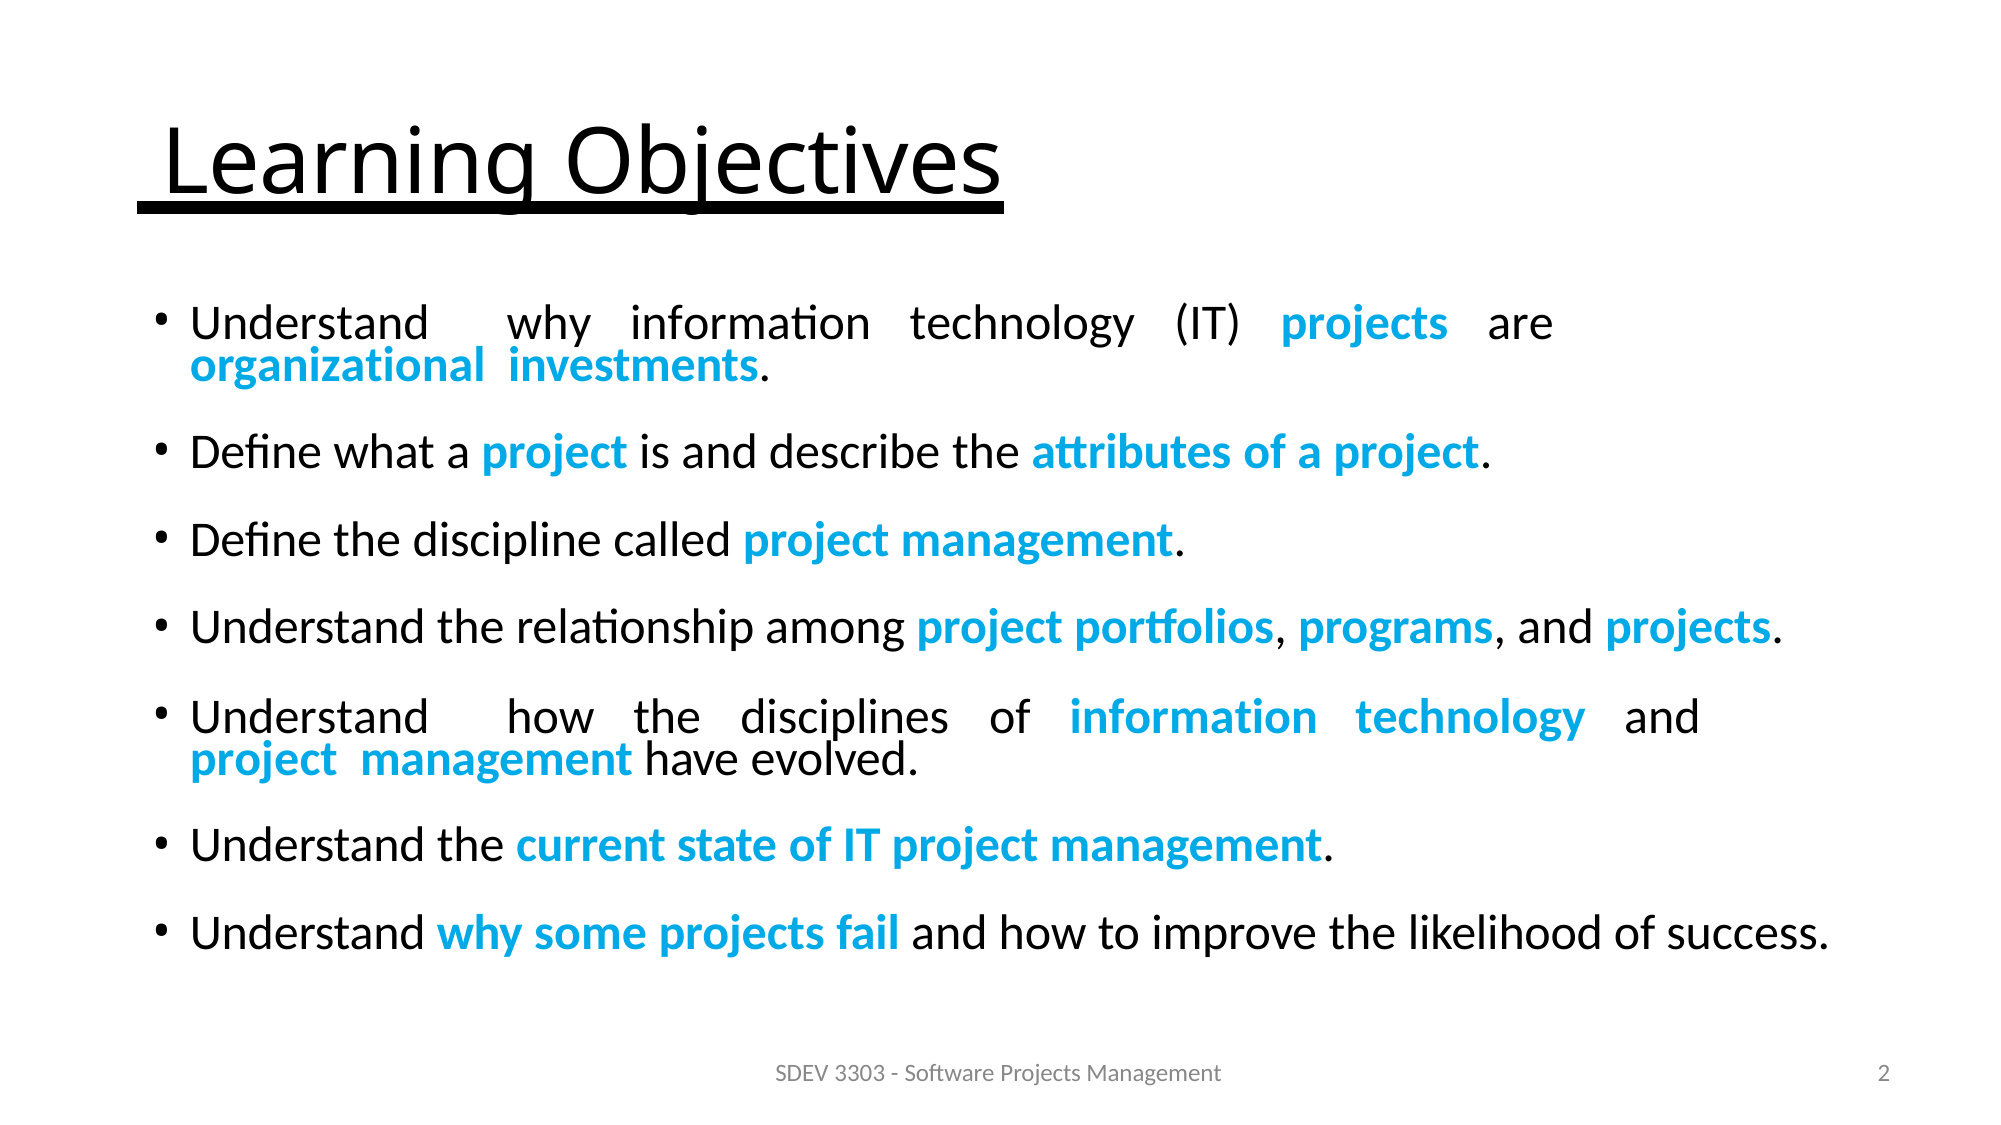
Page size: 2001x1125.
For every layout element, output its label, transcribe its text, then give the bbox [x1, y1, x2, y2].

title Learning Objectives [135, 100, 1865, 323]
text_box Understand why information technology (IT) projects are organizational investments. Define what a project is and describe the attributes of a project. Define the discipline called project management. Understand the relationship among project portfolios, programs, and projects. Understand how the disciplines of information technology and project management have evolved. Understand the current state of IT project management. Understand why some projects fail and how to improve the likelihood of success. [150, 286, 1850, 960]
slide_number 10 [1871, 1060, 1910, 1125]
footer SDEV 3303 - Software Projects Management [773, 1060, 1228, 1125]
